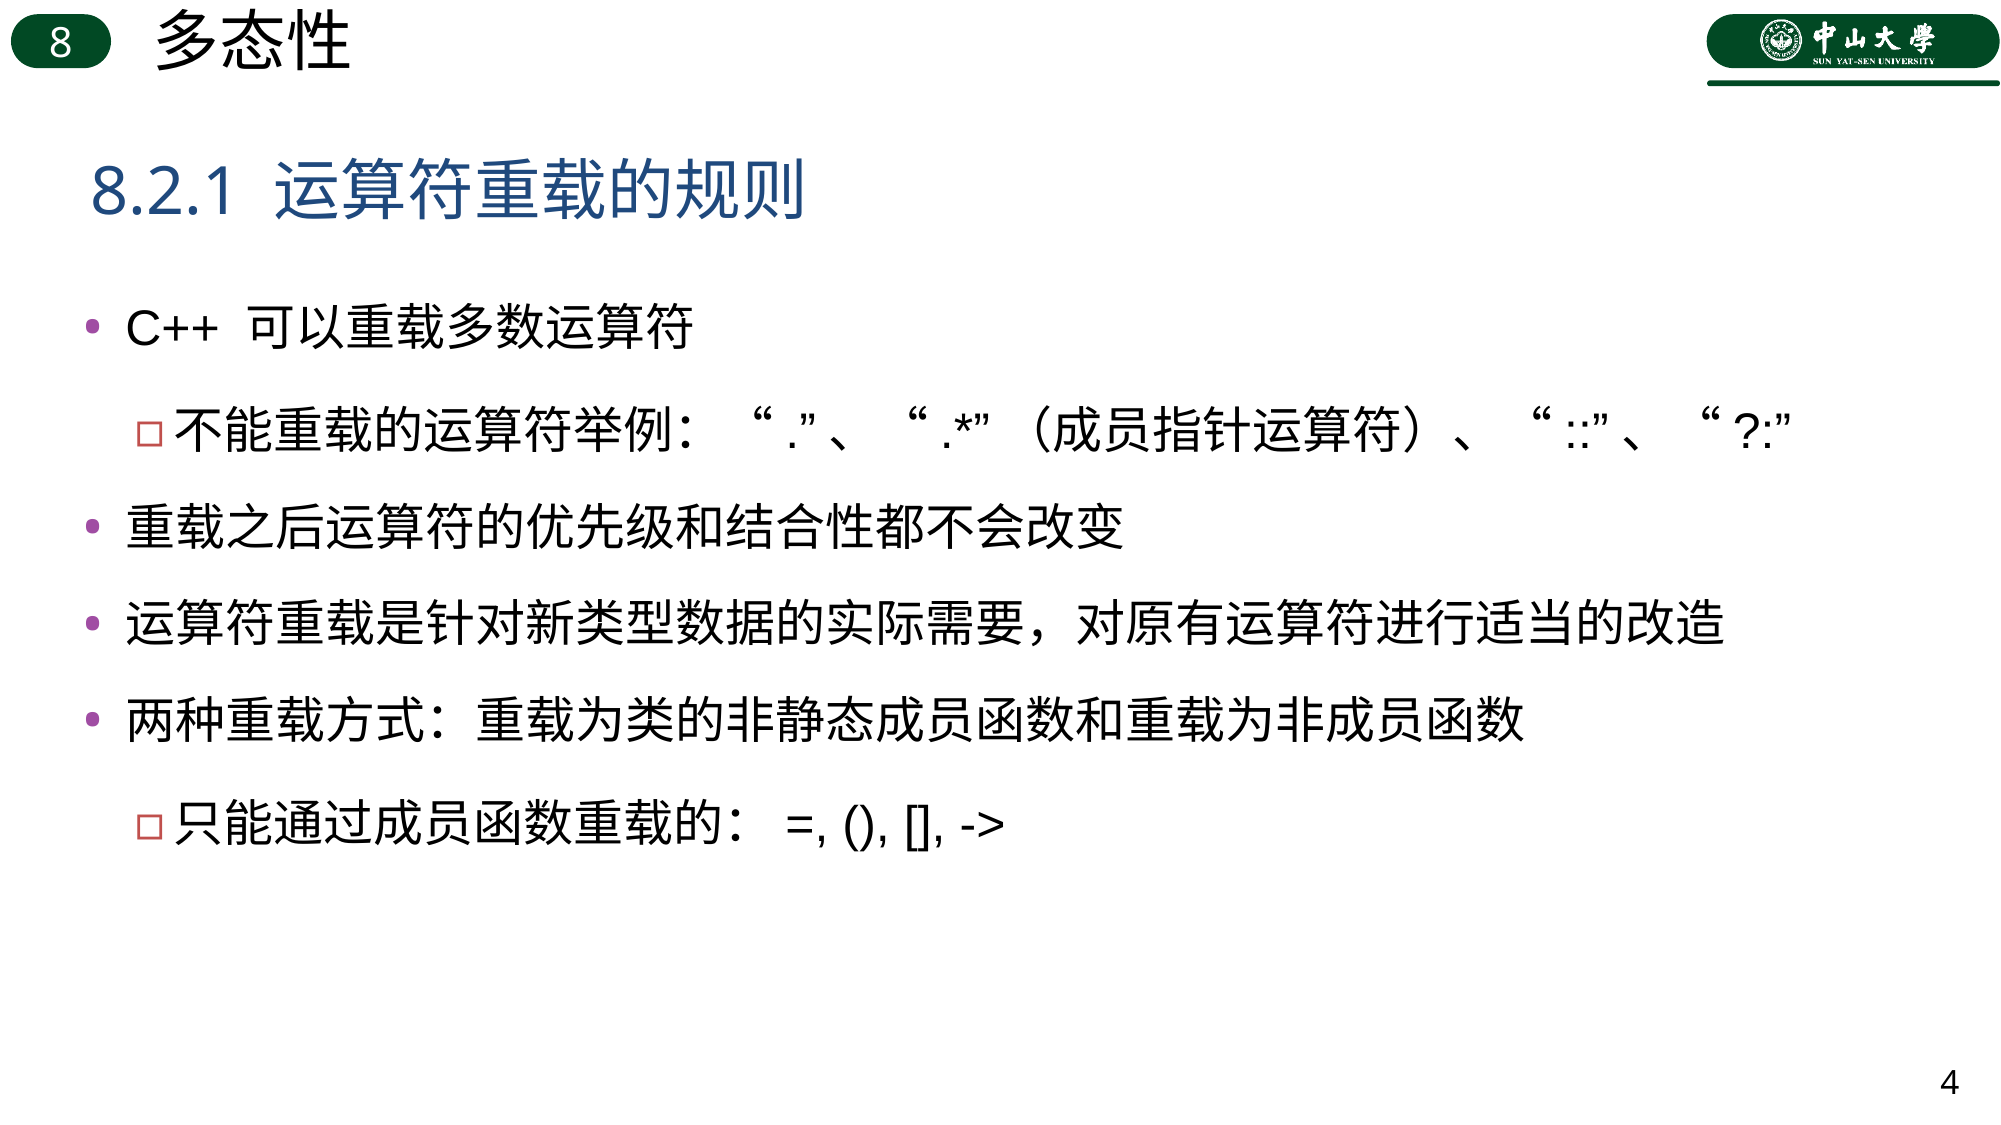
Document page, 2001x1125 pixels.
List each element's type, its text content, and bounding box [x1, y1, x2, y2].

picture [1749, 8, 1957, 82]
text_box 多态性 [138, 0, 369, 87]
slide_number 4 [1901, 1053, 1975, 1114]
text_box 8.2.1 运算符重载的规则 [75, 121, 1425, 255]
text_box C++ 可以重载多数运算符 不能重载的运算符举例：“.”、“.*”（成员指针运算符）、“::”、“?:” 重载之后运算符的优先级和结合性都不会改变 运算符重载是针对新类型数据的实际需要，对原有运算符进行适当的改造 两种重载方式：重载为类的非静态成员函数和重载为非成员函数 只能通过成员函数重载的：=, (), [], -> [50, 269, 1861, 976]
text_box 8 [9, 13, 113, 70]
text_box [1706, 14, 2000, 87]
